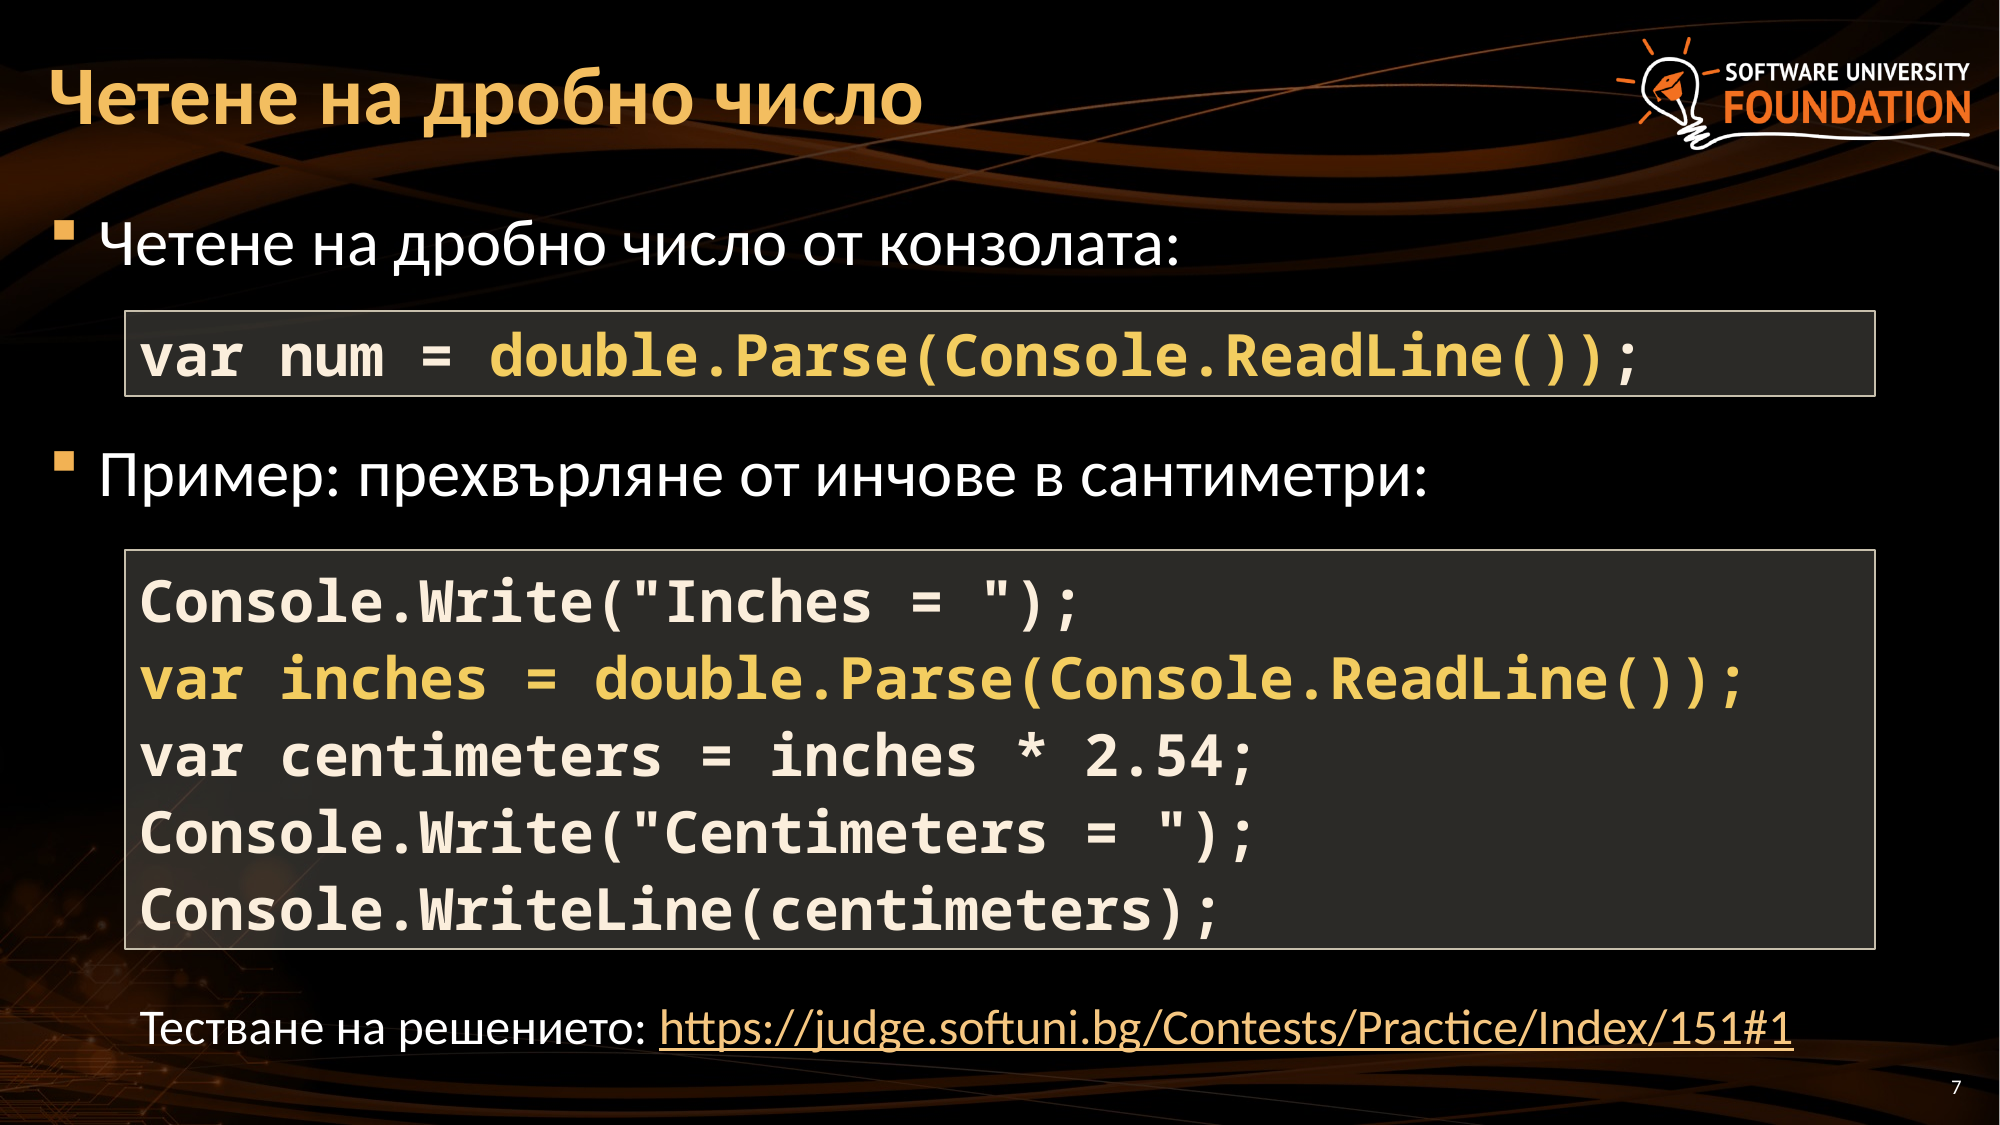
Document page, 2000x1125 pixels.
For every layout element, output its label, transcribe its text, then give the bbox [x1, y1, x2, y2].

text_box Console.Write("Inches = "); var inches = double.Parse(Console.ReadLine()); var centimeters = inches * 2.54; Console.Write("Centimeters = "); Console.WriteLine(centimeters); [124, 549, 1875, 950]
text_box Тестване на решението: https://judge.softuni.bg/Contests/Practice/Index/151#1 [124, 987, 1875, 1063]
title Четене на дробно число [30, 6, 1602, 189]
picture [0, 0, 2000, 1125]
list Четене на дробно число от конзолата: Пример: прехвърляне от инчове в сантиметри: [31, 188, 1968, 1103]
slide_number 7 [1897, 1070, 1968, 1103]
text_box var num = double.Parse(Console.ReadLine()); [124, 311, 1875, 396]
